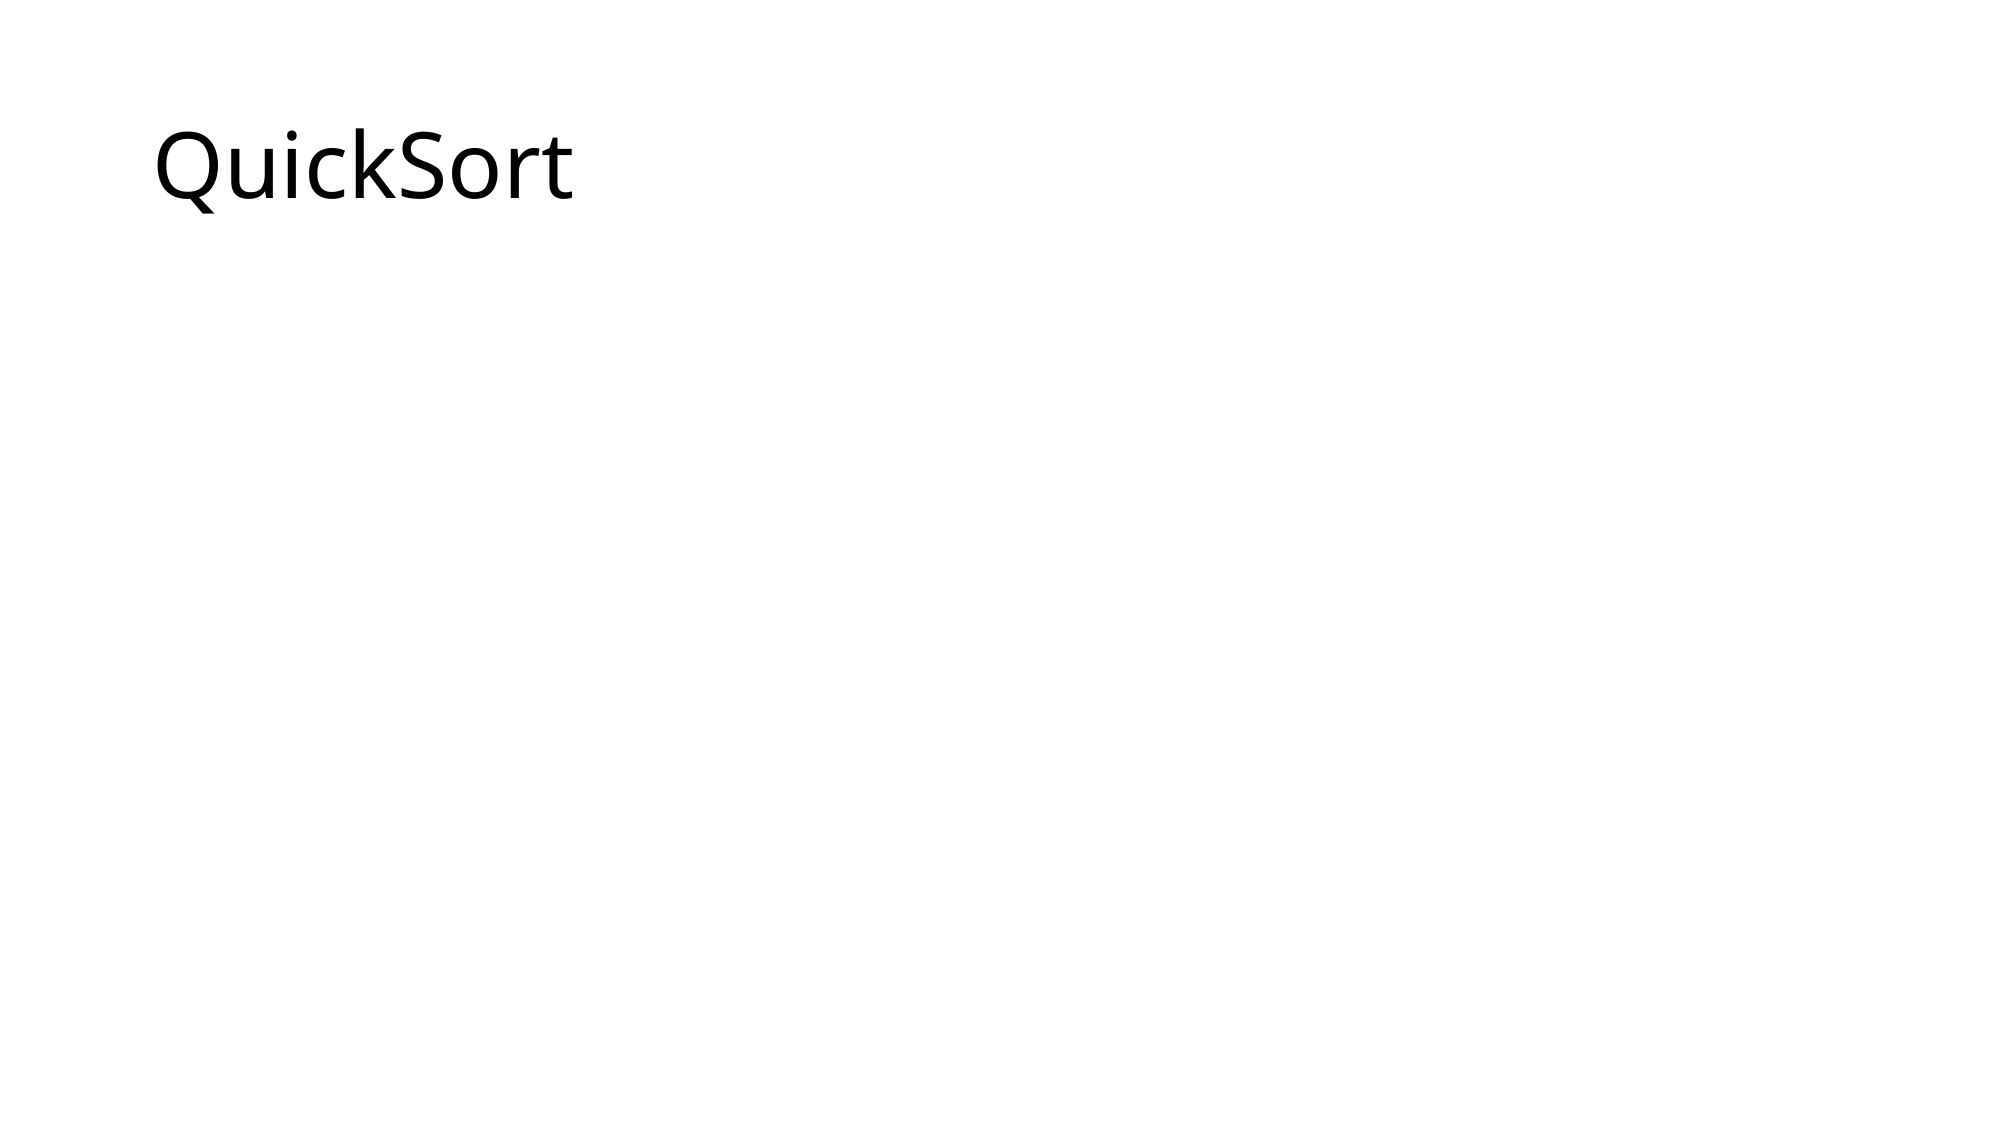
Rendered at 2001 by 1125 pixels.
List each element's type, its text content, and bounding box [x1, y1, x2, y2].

title QuickSort [137, 59, 1863, 278]
